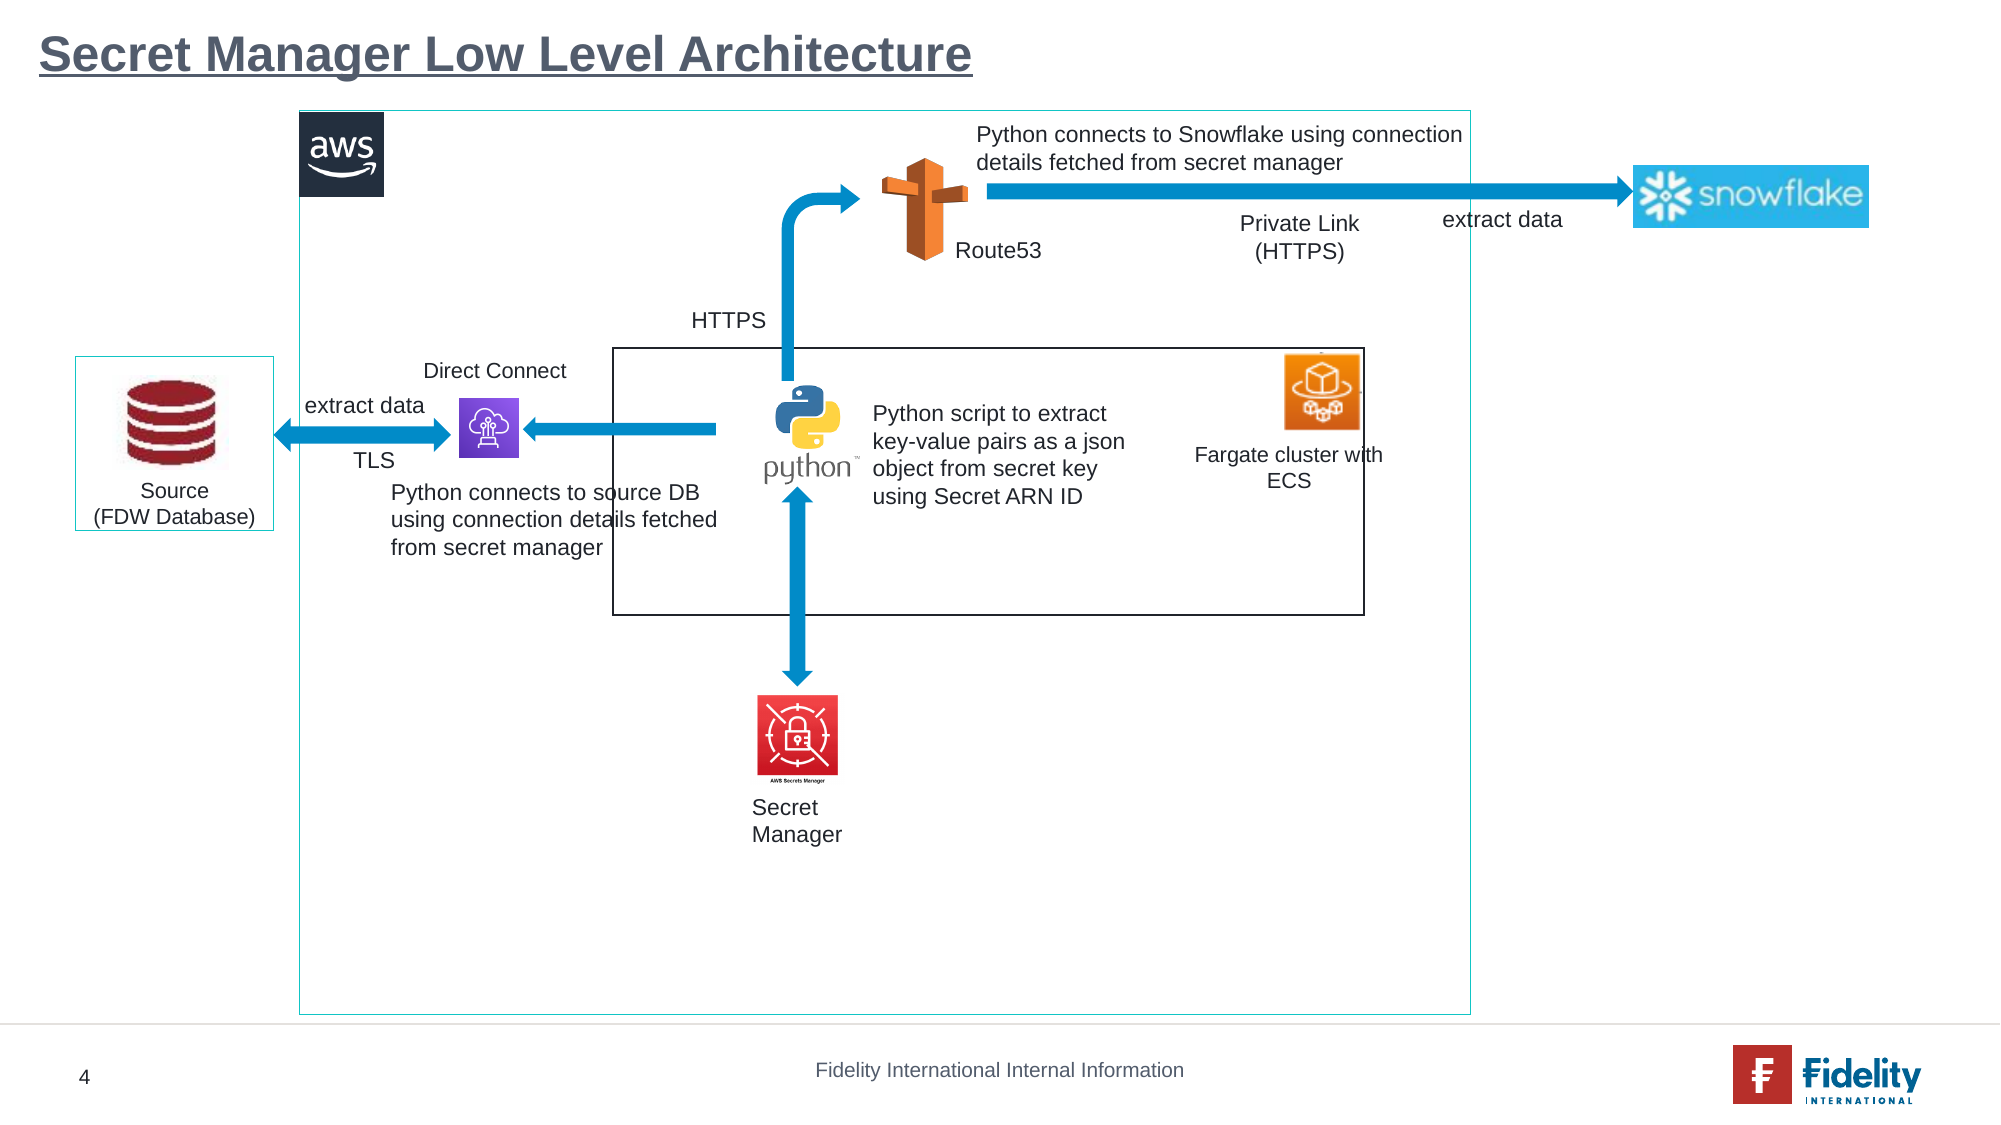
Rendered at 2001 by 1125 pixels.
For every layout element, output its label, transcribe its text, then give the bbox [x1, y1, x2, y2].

text_box Route53 [925, 234, 1073, 265]
picture [1633, 165, 1869, 228]
picture [882, 158, 968, 261]
text_box Python connects to Snowflake using connection details fetched from secret manager [975, 118, 1466, 177]
text_box Private Link (HTTPS) [1199, 207, 1401, 266]
picture [299, 112, 384, 197]
picture [716, 384, 899, 487]
picture [750, 693, 845, 785]
picture [1284, 352, 1362, 432]
text_box Python script to extract key-value pairs as a json object from secret key using Secret ARN ID [871, 397, 1143, 511]
text_box extract data [291, 388, 439, 420]
text_box [780, 335, 795, 382]
text_box TLS [300, 443, 448, 475]
text_box [612, 347, 1365, 616]
text_box Direct Connect [398, 355, 592, 385]
text_box [298, 109, 1471, 1016]
text_box extract data [1429, 203, 1577, 234]
text_box [274, 416, 453, 455]
text_box Secret Manager [750, 791, 868, 849]
text_box [779, 487, 816, 688]
text_box [521, 414, 716, 445]
title Secret Manager Low Level Architecture [38, 28, 1833, 132]
text_box HTTPS [628, 304, 830, 335]
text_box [75, 356, 274, 531]
text_box [985, 173, 1633, 210]
picture [459, 398, 519, 458]
text_box Python connects to source DB using connection details fetched from secret manager [389, 475, 738, 562]
text_box Fargate cluster with ECS [1192, 439, 1386, 495]
text_box [780, 181, 862, 304]
